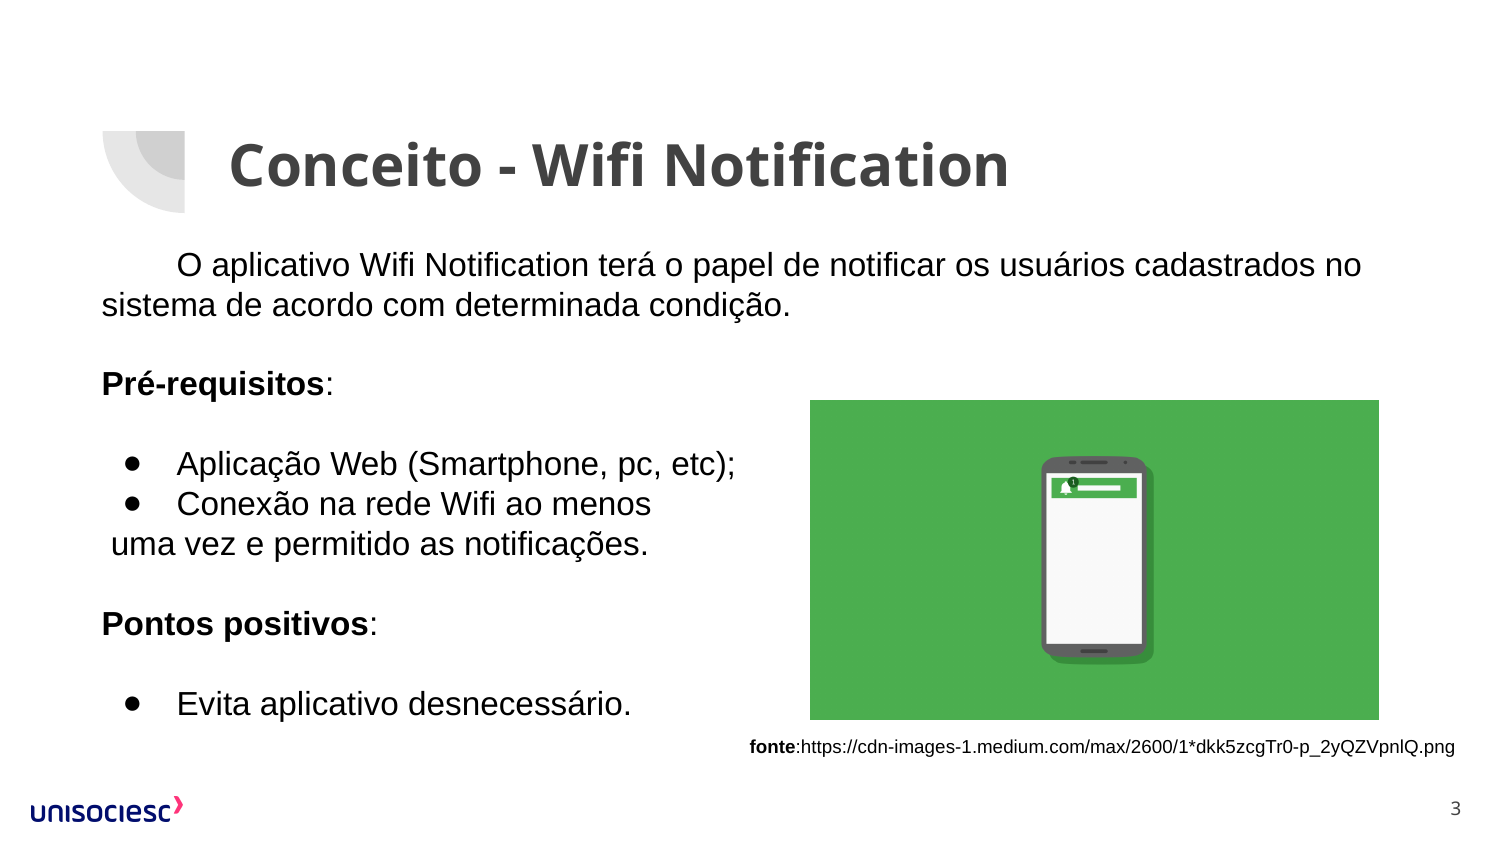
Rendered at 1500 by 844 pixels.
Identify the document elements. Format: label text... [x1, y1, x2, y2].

picture [810, 400, 1379, 721]
text_box O aplicativo Wifi Notification terá o papel de notificar os usuários cadastrados no sistema de acordo com determinada condição. Pré-requisitos: Aplicação Web (Smartphone, pc, etc); Conexão na rede Wifi ao menos uma vez e permitido as notificações. Pontos positivos: Evita aplicativo desnecessário. [86, 227, 1414, 706]
title Conceito - Wifi Notification [213, 112, 1368, 227]
slide_number ‹#› [1386, 785, 1477, 842]
picture [30, 796, 183, 823]
text_box fonte:https://cdn-images-1.medium.com/max/2600/1*dkk5zcgTr0-p_2yQZVpnlQ.png [734, 720, 1477, 785]
